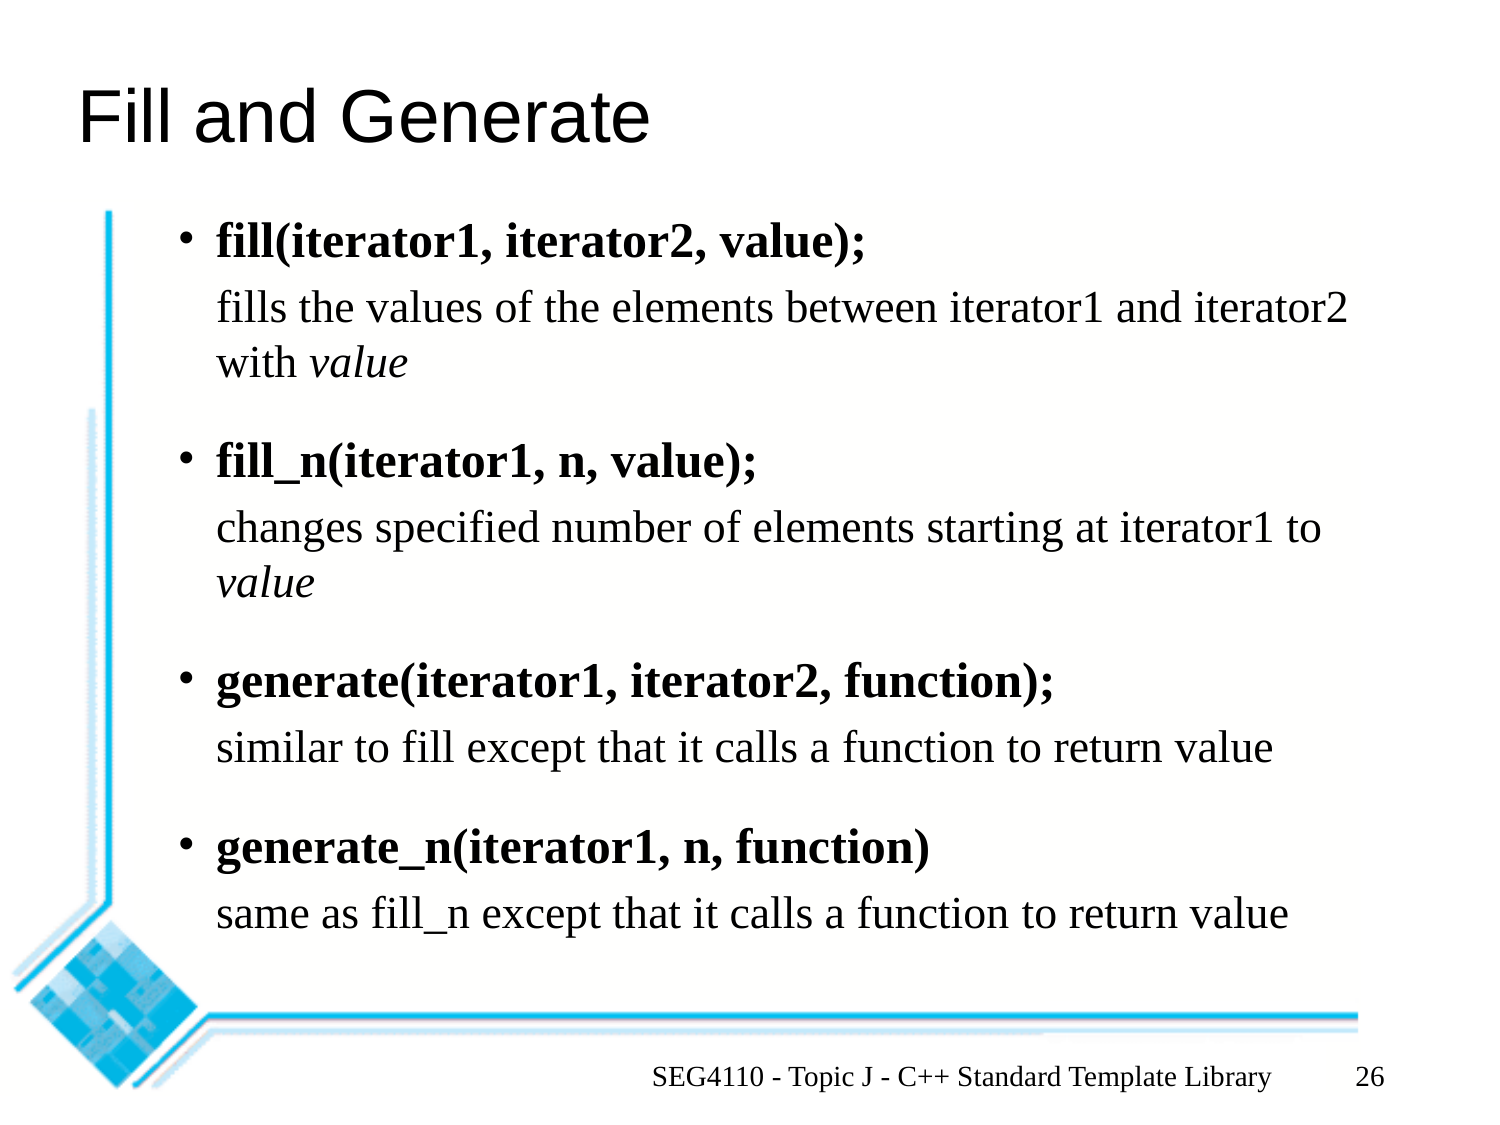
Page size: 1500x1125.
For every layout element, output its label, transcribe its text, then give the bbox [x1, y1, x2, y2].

picture [0, 199, 1361, 1096]
title Fill and Generate [62, 37, 1413, 188]
text_box SEG4110 - Topic J - C++ Standard Template Library [624, 1049, 1300, 1125]
list fill(iterator1, iterator2, value); fills the values of the elements between iterator1 and iterator2 with value fill_n(iterator1, n, value); changes specified number of elements starting at iterator1 to value generate(iterator1, iterator2, function); similar to fill except that it calls a function to return value generate_n(iterator1, n, function) same as fill_n except that it calls a function to return value [162, 200, 1400, 988]
text_box ‹#› [1324, 1049, 1400, 1125]
